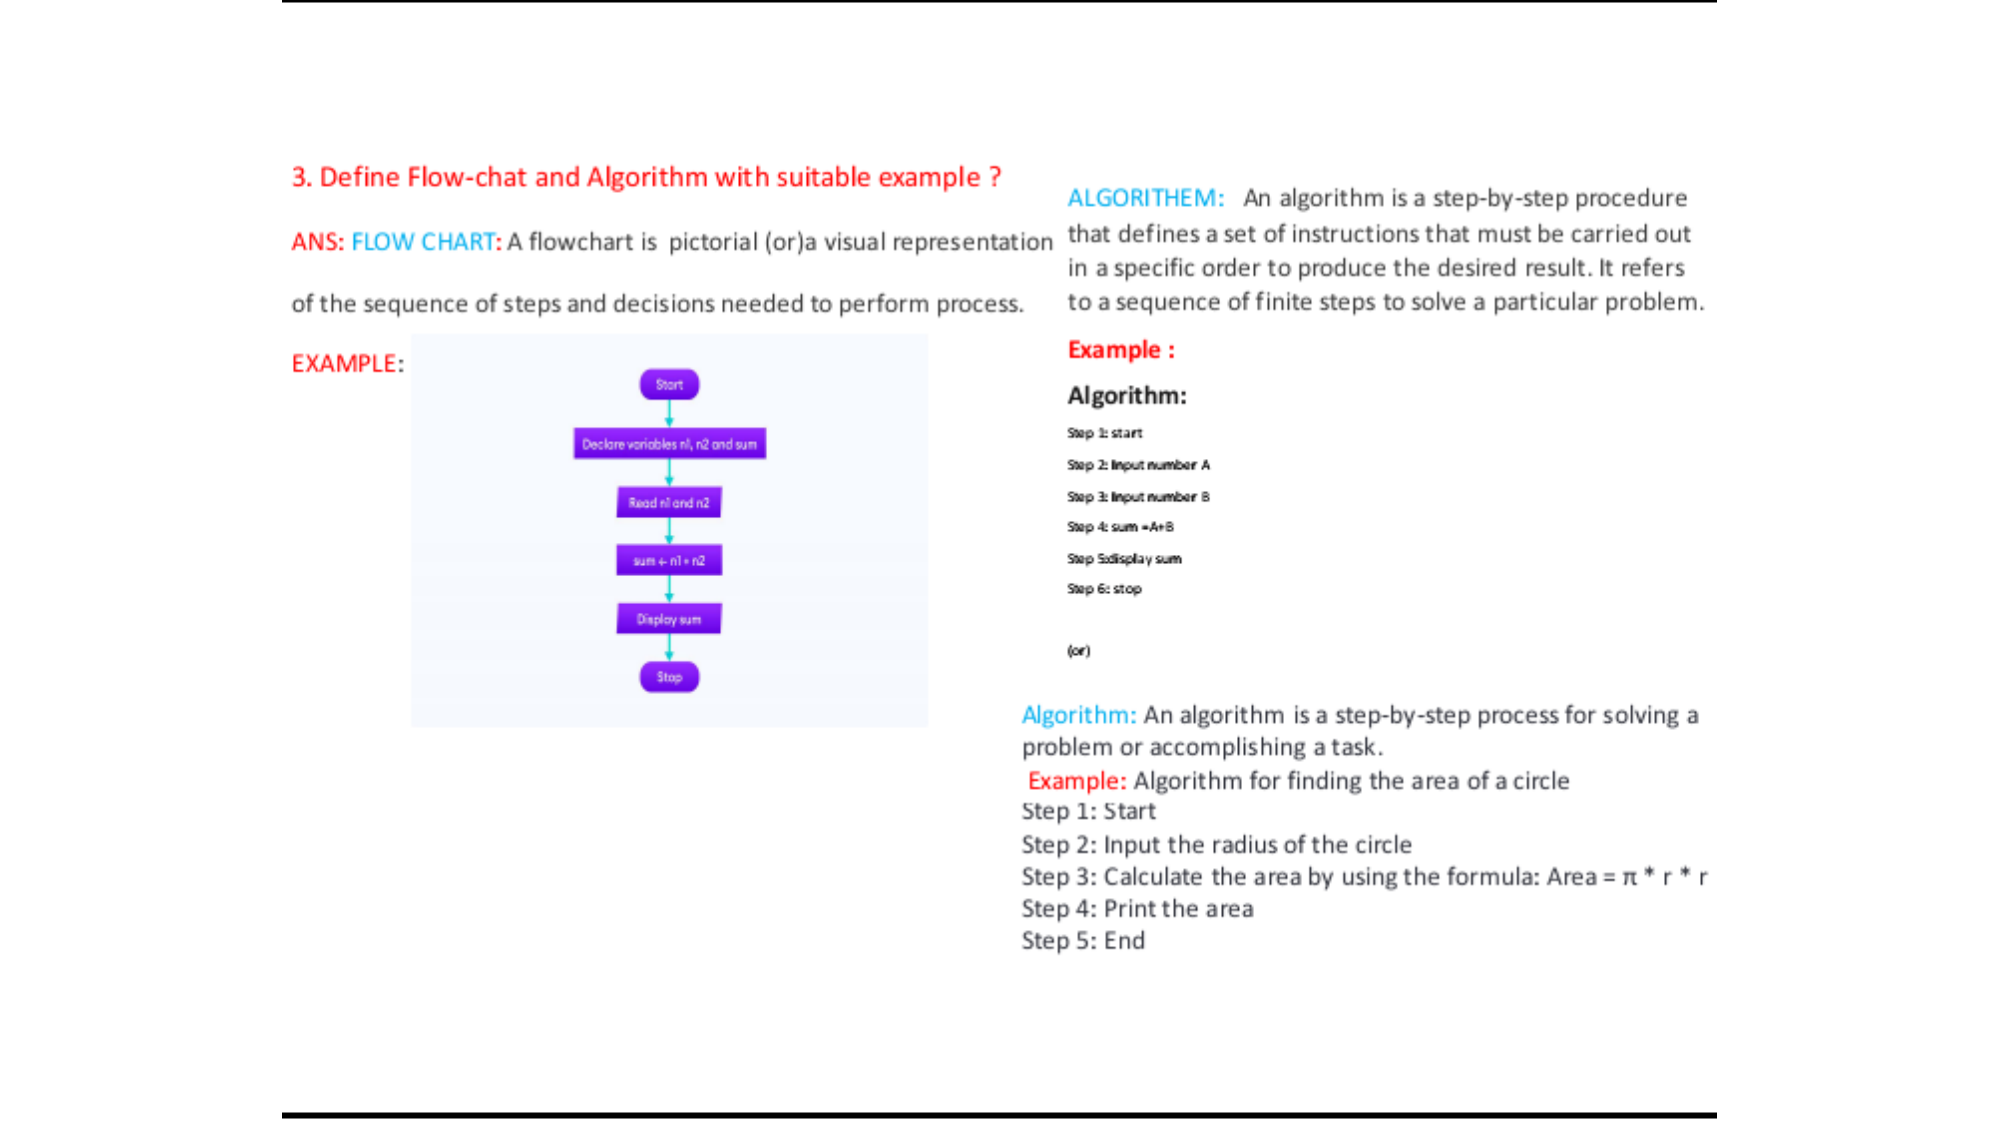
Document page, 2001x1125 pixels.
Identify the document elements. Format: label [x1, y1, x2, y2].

picture [282, 0, 1717, 1125]
